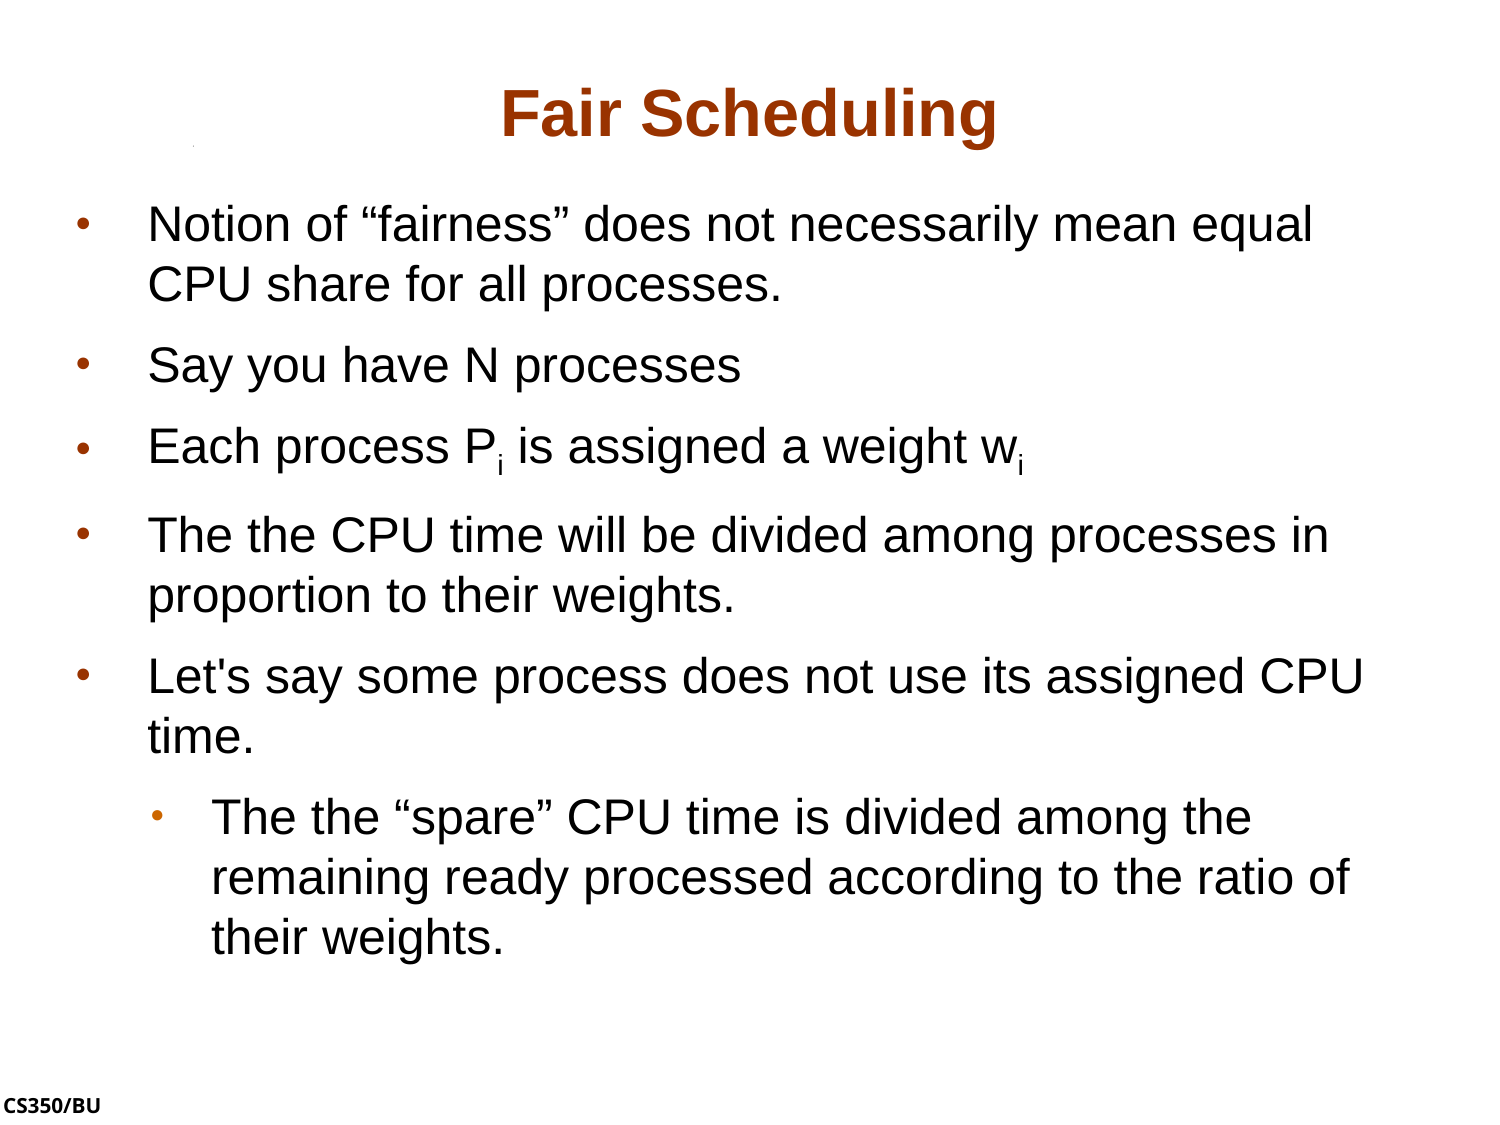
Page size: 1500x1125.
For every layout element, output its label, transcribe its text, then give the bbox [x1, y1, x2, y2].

title Fair Scheduling [74, 22, 1426, 191]
subtitle Notion of “fairness” does not necessarily mean equal CPU share for all processes. Say you have N processes Each process Pi is assigned a weight wi The the CPU time will be divided among processes in proportion to their weights. Let's say some process does not use its assigned CPU time. The the “spare” CPU time is divided among the remaining ready processed according to the ratio of their weights. [74, 191, 1426, 1088]
